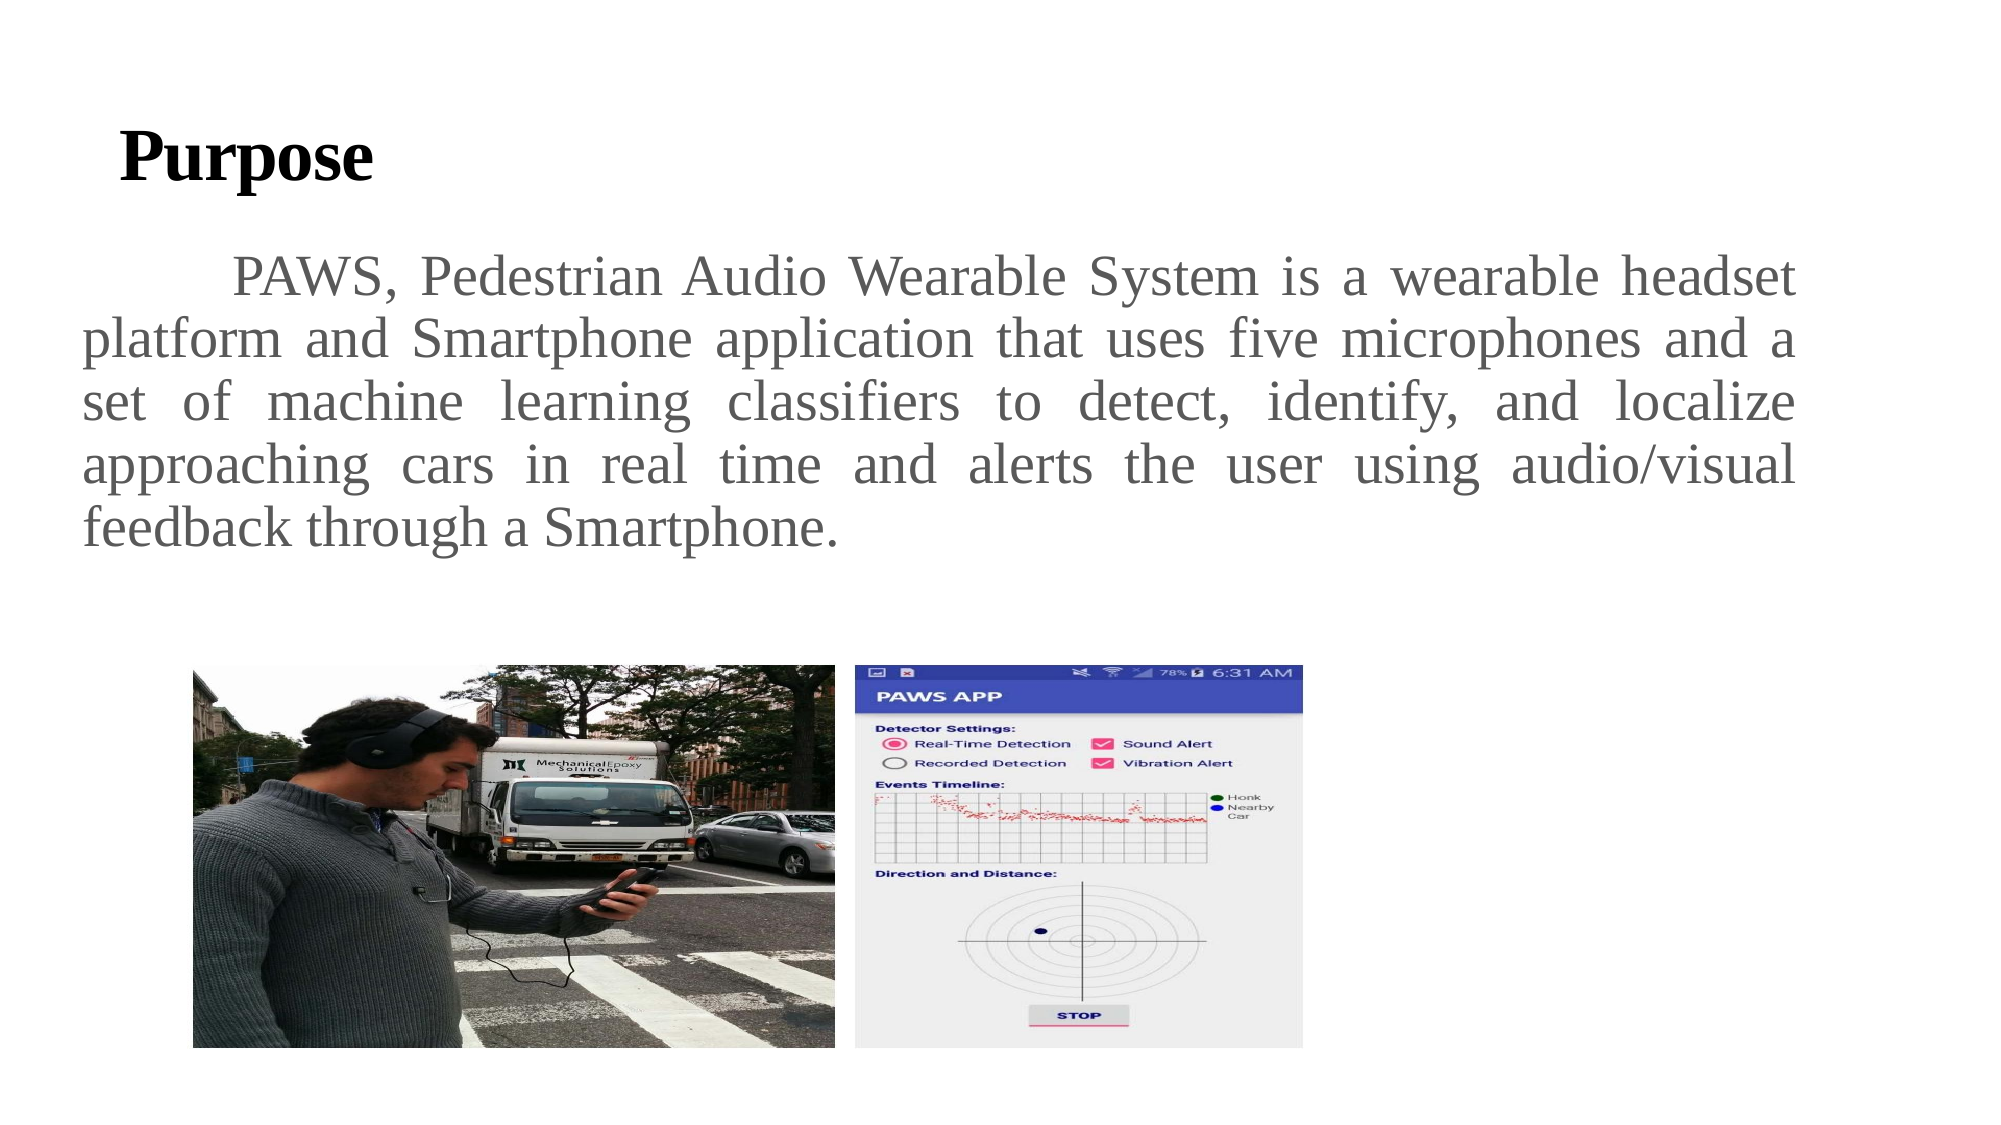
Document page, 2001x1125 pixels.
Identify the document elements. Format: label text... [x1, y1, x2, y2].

picture [187, 639, 1313, 1065]
text_box PAWS, Pedestrian Audio Wearable System is a wearable headset platform and Smartphone application that uses five microphones and a set of machine learning classifiers to detect, identify, and localize approaching cars in real time and alerts the user using audio/visual feedback through a Smartphone. [37, 237, 1813, 943]
text_box Purpose [104, 108, 598, 214]
